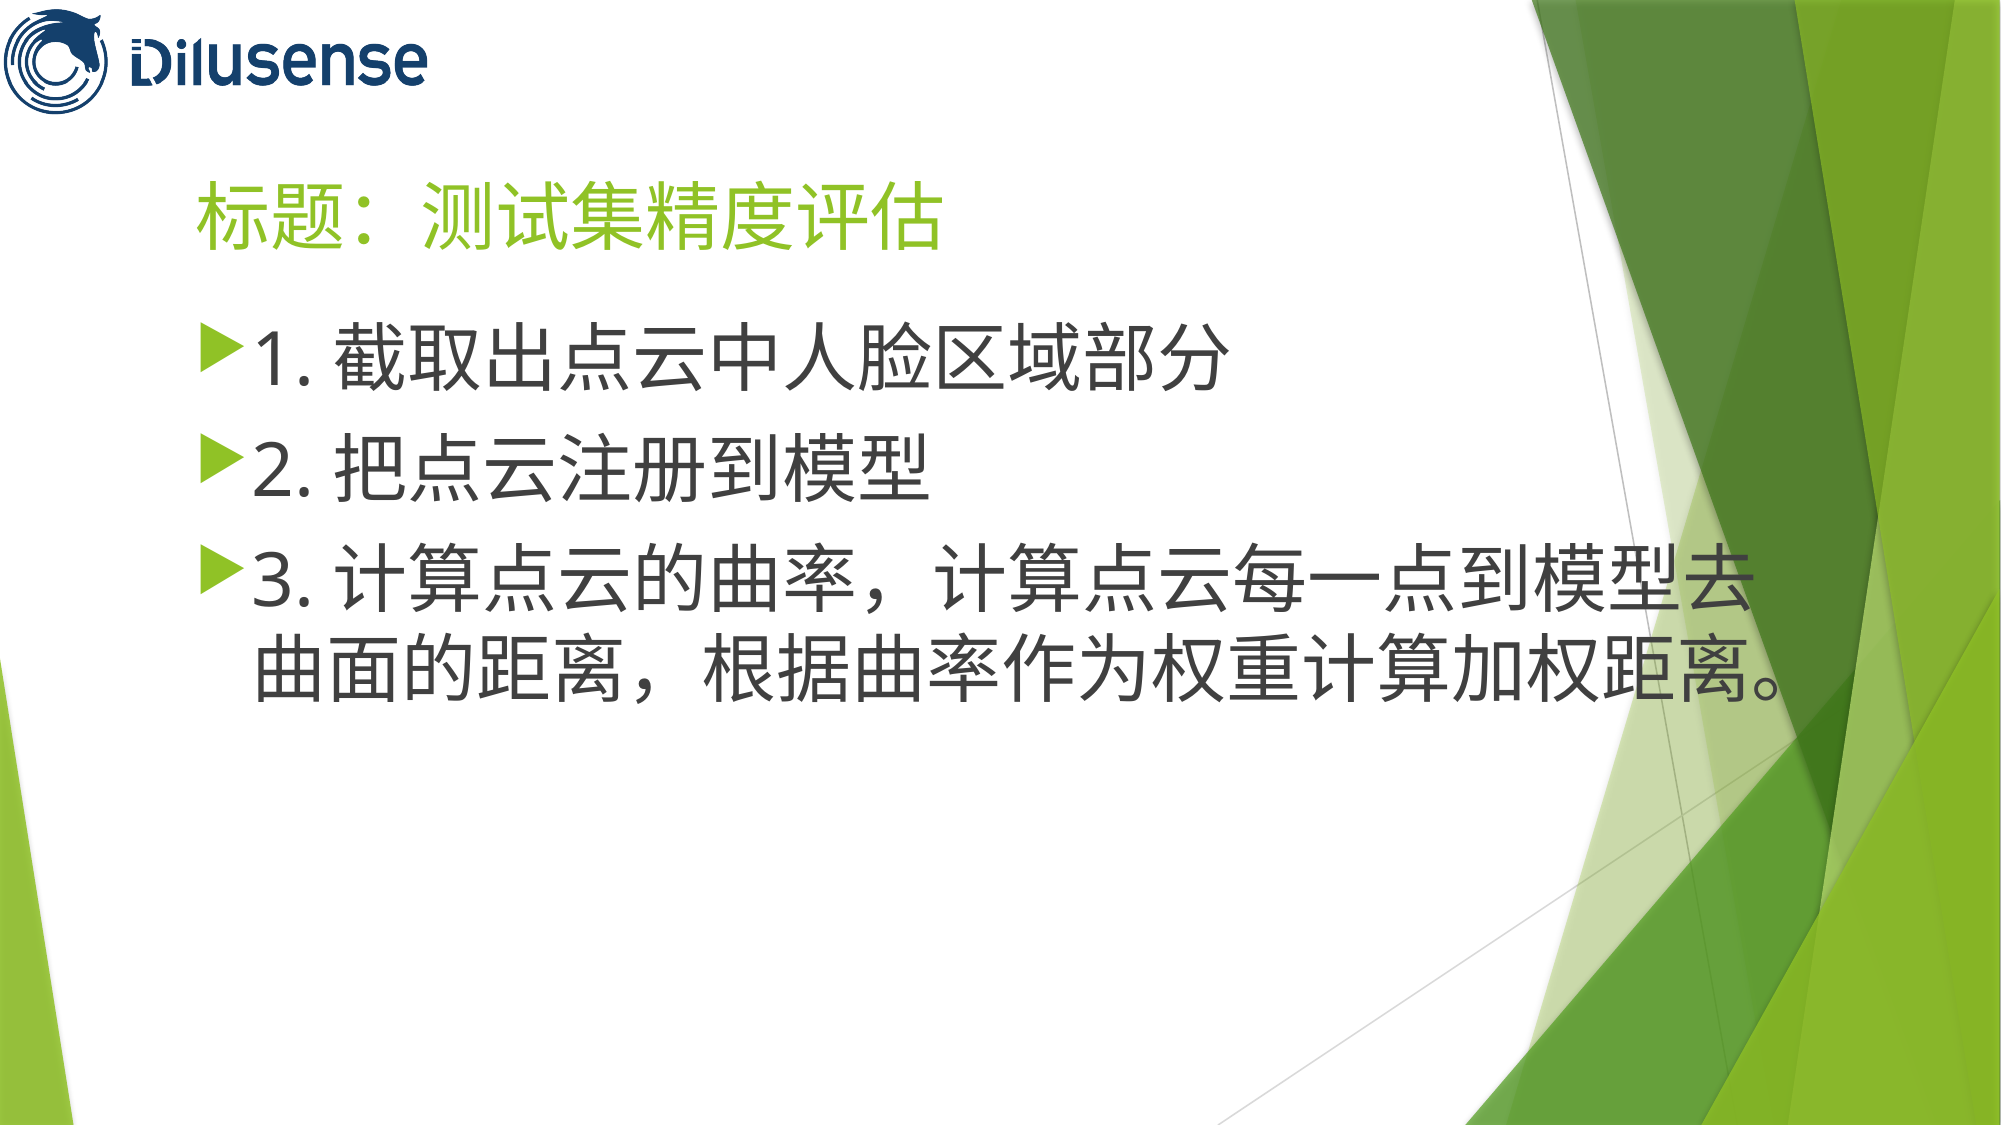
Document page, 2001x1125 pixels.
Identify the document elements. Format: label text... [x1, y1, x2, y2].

picture [0, 0, 439, 125]
list 1.截取出点云中人脸区域部分 2.把点云注册到模型 3.计算点云的曲率，计算点云每一点到模型去曲面的距离，根据曲率作为权重计算加权距离。 [180, 302, 1830, 840]
title 标题：测试集精度评估 [180, 162, 1830, 285]
